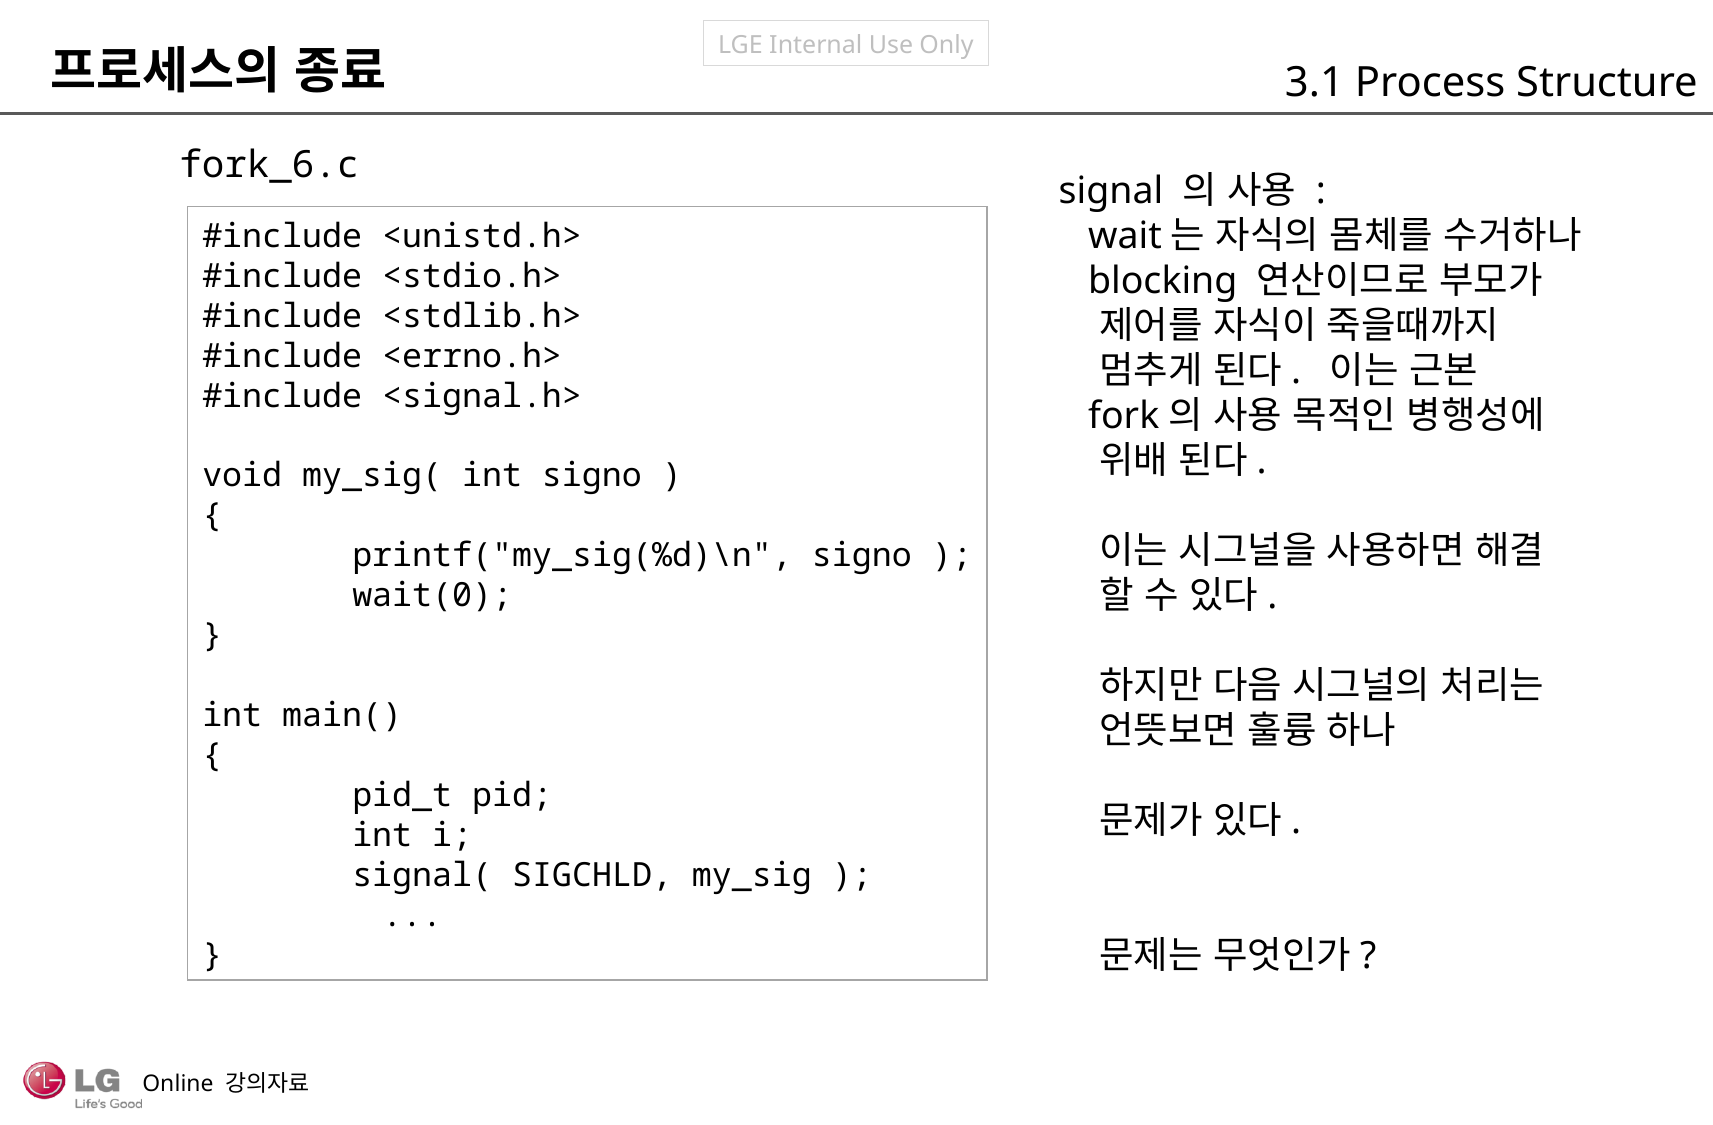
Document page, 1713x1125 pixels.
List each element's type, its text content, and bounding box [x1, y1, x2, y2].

text_box #include <unistd.h> #include <stdio.h> #include <stdlib.h> #include <errno.h> #include <signal.h> void my_sig( int signo ) { printf("my_sig(%d)\n", signo ); wait(0); } int main() { pid_t pid; int i; signal( SIGCHLD, my_sig ); ... } [187, 206, 988, 980]
text_box signal 의 사용 : wait는 자식의 몸체를 수거하나 blocking 연산이므로 부모가 제어를 자식이 죽을때까지 멈추게 된다. 이는 근본 fork의 사용 목적인 병행성에 위배 된다. 이는 시그널을 사용하면 해결 할 수 있다. 하지만 다음 시그널의 처리는 언뜻보면 훌륭 하나 문제가 있다. 문제는 무엇인가? [1044, 159, 1597, 984]
text_box fork_6.c [164, 132, 375, 192]
list 프로세스의 종료 [35, 30, 739, 98]
picture [23, 1058, 142, 1111]
list 3.1 Process Structure [1080, 47, 1713, 126]
